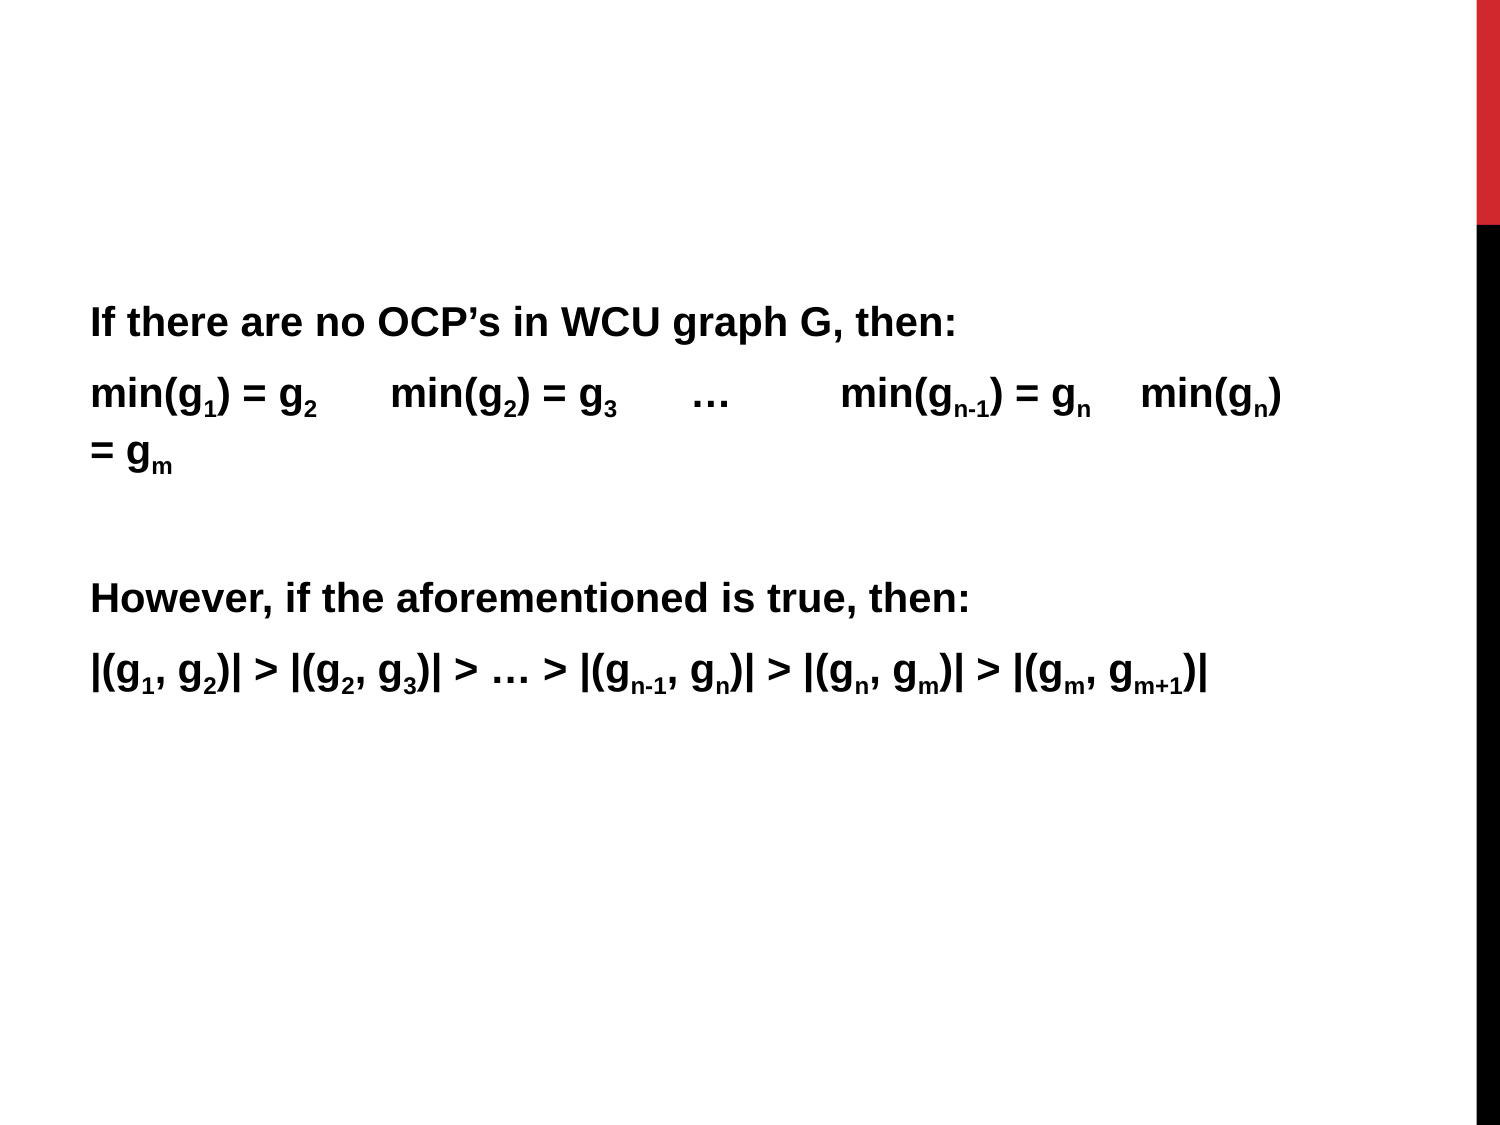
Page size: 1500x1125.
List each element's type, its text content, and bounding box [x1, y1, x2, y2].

list If there are no OCP’s in WCU graph G, then: min(g1) = g2 min(g2) = g3 … min(gn-1) = gn min(gn) = gm However, if the aforementioned is true, then: |(g1, g2)| > |(g2, g3)| > … > |(gn-1, gn)| > |(gn, gm)| > |(gm, gm+1)| [75, 287, 1325, 1005]
